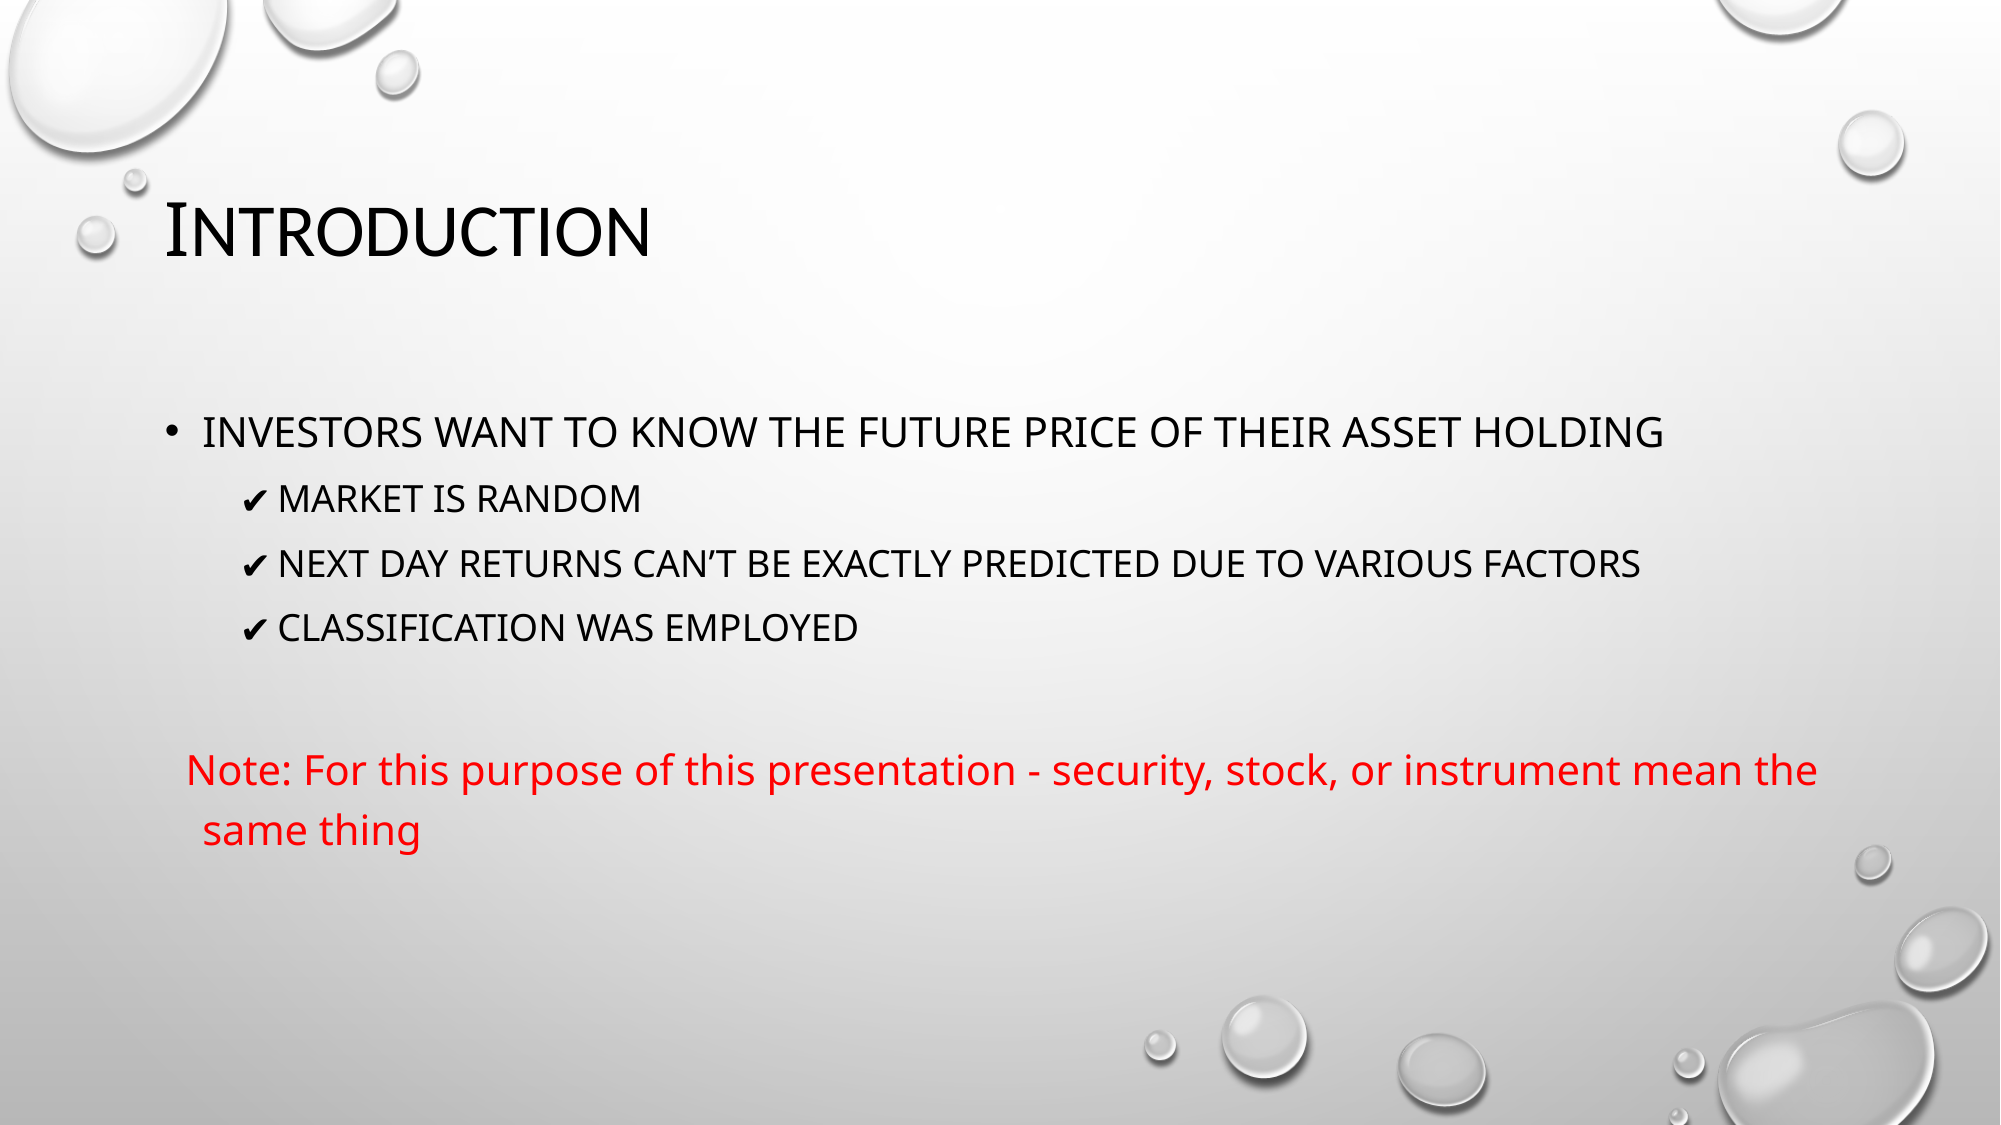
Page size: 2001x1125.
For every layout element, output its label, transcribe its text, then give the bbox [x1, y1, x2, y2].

picture [0, 0, 2000, 1125]
title INTRODUCTION [149, 101, 1851, 364]
list INVESTORS WANT TO KNOW THE FUTURE PRICE OF THEIR ASSET HOLDING MARKET IS RANDOM NEXT DAY RETURNS CAN’T BE EXACTLY PREDICTED DUE TO VARIOUS FACTORS CLASSIFICATION WAS EMPLOYED Note: For this purpose of this presentation - security, stock, or instrument mean the same thing [149, 388, 1850, 950]
